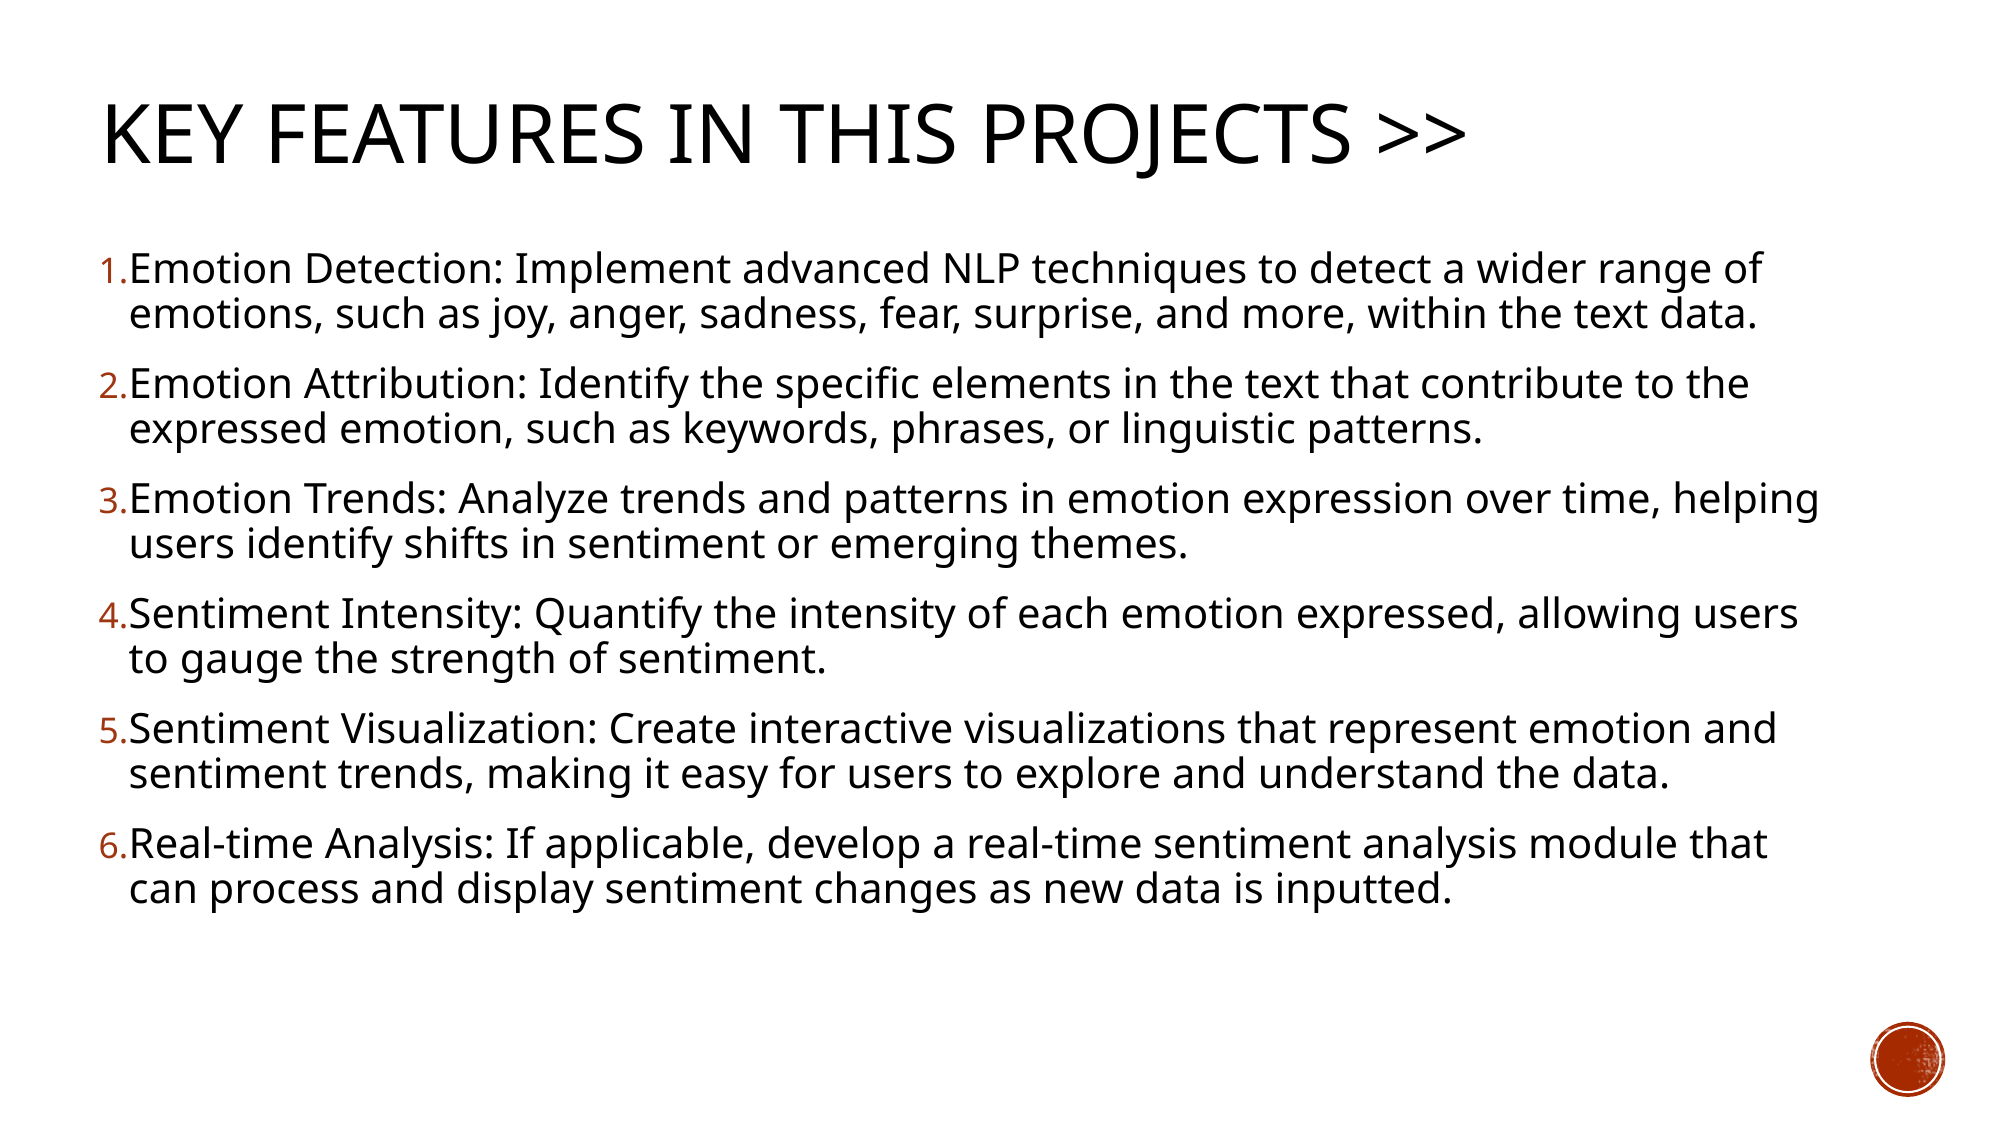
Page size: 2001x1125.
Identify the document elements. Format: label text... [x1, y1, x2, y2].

title KEY FEATURES IN THIS PROJECTS >> [85, 64, 1575, 211]
list Emotion Detection: Implement advanced NLP techniques to detect a wider range of emotions, such as joy, anger, sadness, fear, surprise, and more, within the text data. Emotion Attribution: Identify the specific elements in the text that contribute to the expressed emotion, such as keywords, phrases, or linguistic patterns. Emotion Trends: Analyze trends and patterns in emotion expression over time, helping users identify shifts in sentiment or emerging themes. Sentiment Intensity: Quantify the intensity of each emotion expressed, allowing users to gauge the strength of sentiment. Sentiment Visualization: Create interactive visualizations that represent emotion and sentiment trends, making it easy for users to explore and understand the data. Real-time Analysis: If applicable, develop a real-time sentiment analysis module that can process and display sentiment changes as new data is inputted. [83, 239, 1854, 1089]
